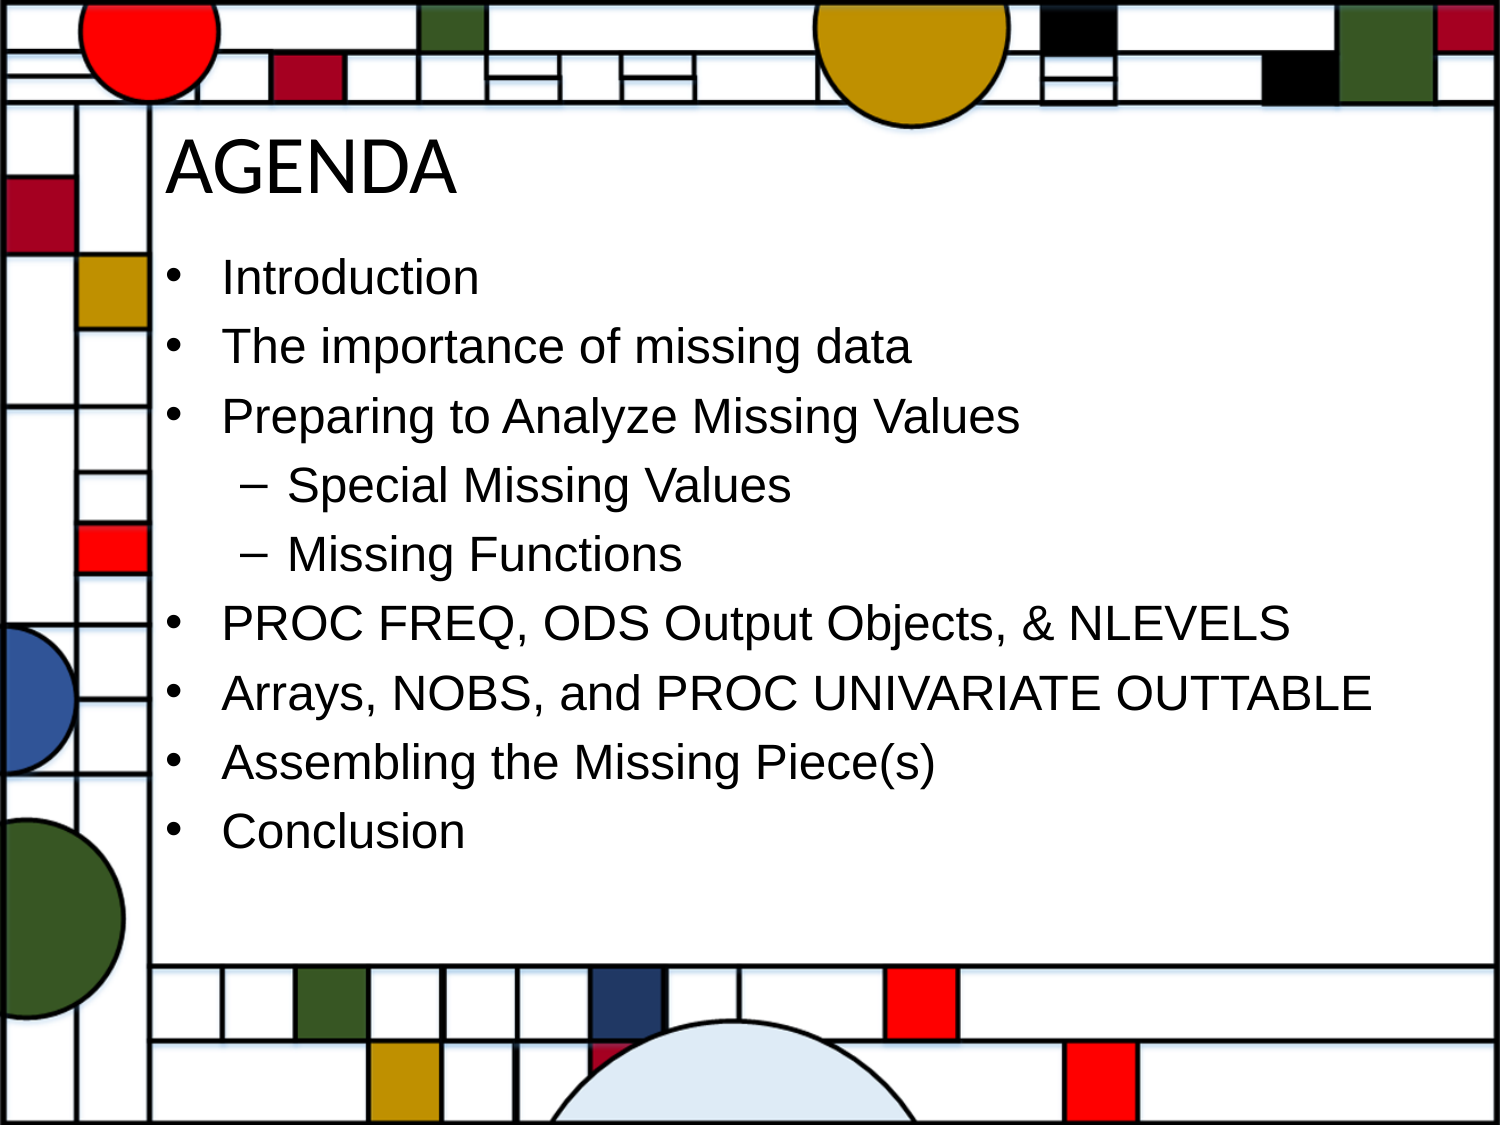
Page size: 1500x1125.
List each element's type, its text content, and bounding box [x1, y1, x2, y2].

title AGENDA [150, 82, 1500, 238]
list Introduction The importance of missing data Preparing to Analyze Missing Values Special Missing Values Missing Functions PROC FREQ, ODS Output Objects, & NLEVELS Arrays, NOBS, and PROC UNIVARIATE OUTTABLE Assembling the Missing Piece(s) Conclusion [150, 237, 1425, 875]
picture [0, 0, 1500, 1125]
